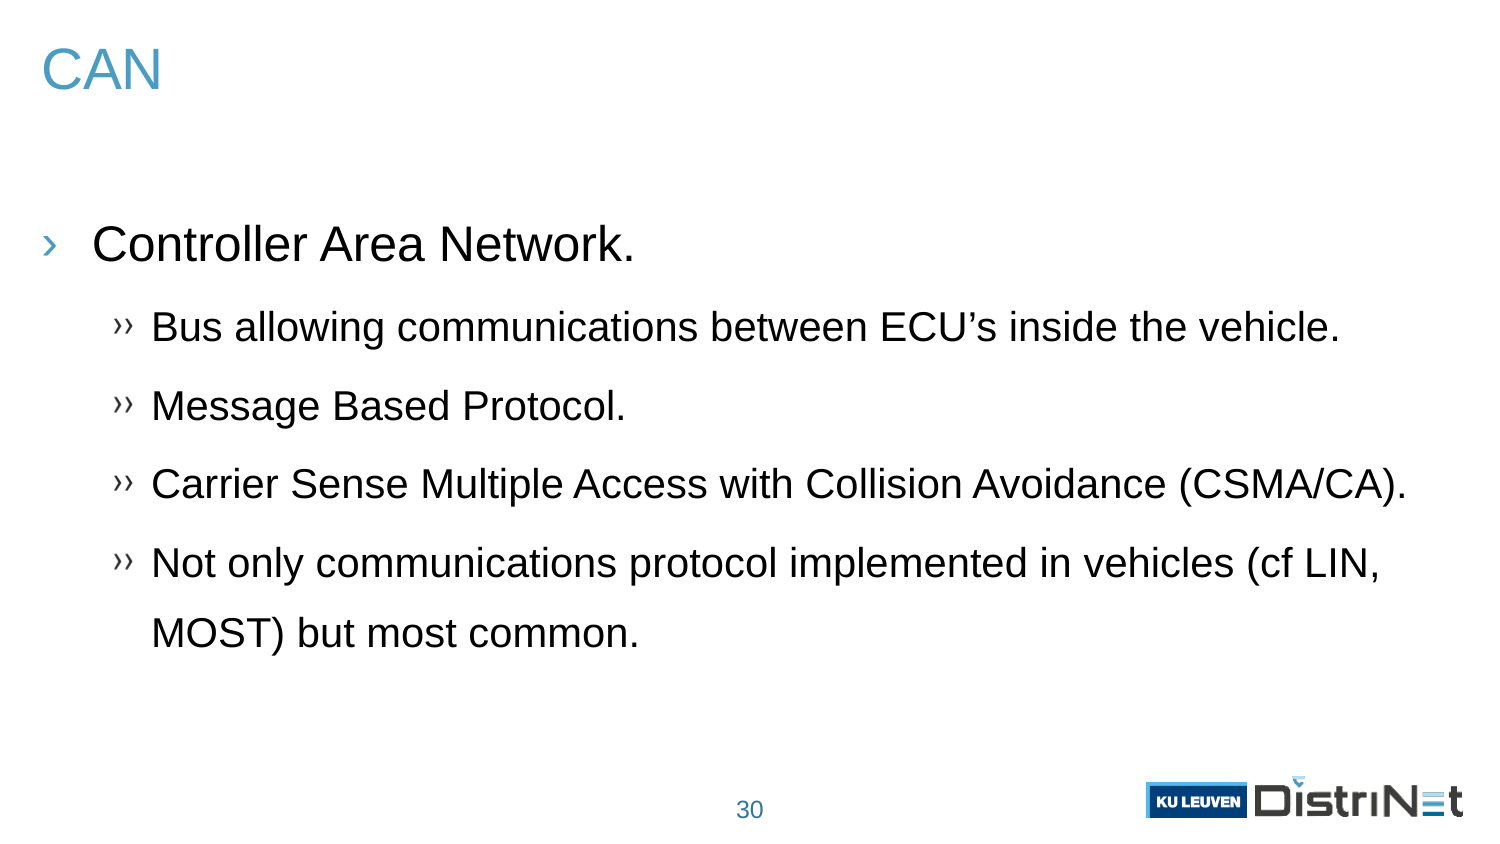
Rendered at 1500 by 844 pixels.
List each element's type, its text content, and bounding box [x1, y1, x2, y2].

picture [108, 310, 141, 340]
picture [108, 388, 141, 419]
picture [1146, 782, 1247, 818]
picture [108, 545, 141, 576]
picture [108, 467, 141, 497]
list Controller Area Network. Bus allowing communications between ECU’s inside the vehicle. Message Based Protocol. Carrier Sense Multiple Access with Collision Avoidance (CSMA/CA). Not only communications protocol implemented in vehicles (cf LIN, MOST) but most common. [26, 180, 1463, 743]
title CAN [26, 23, 1463, 110]
picture [1255, 776, 1463, 817]
slide_number 30 [679, 786, 821, 832]
